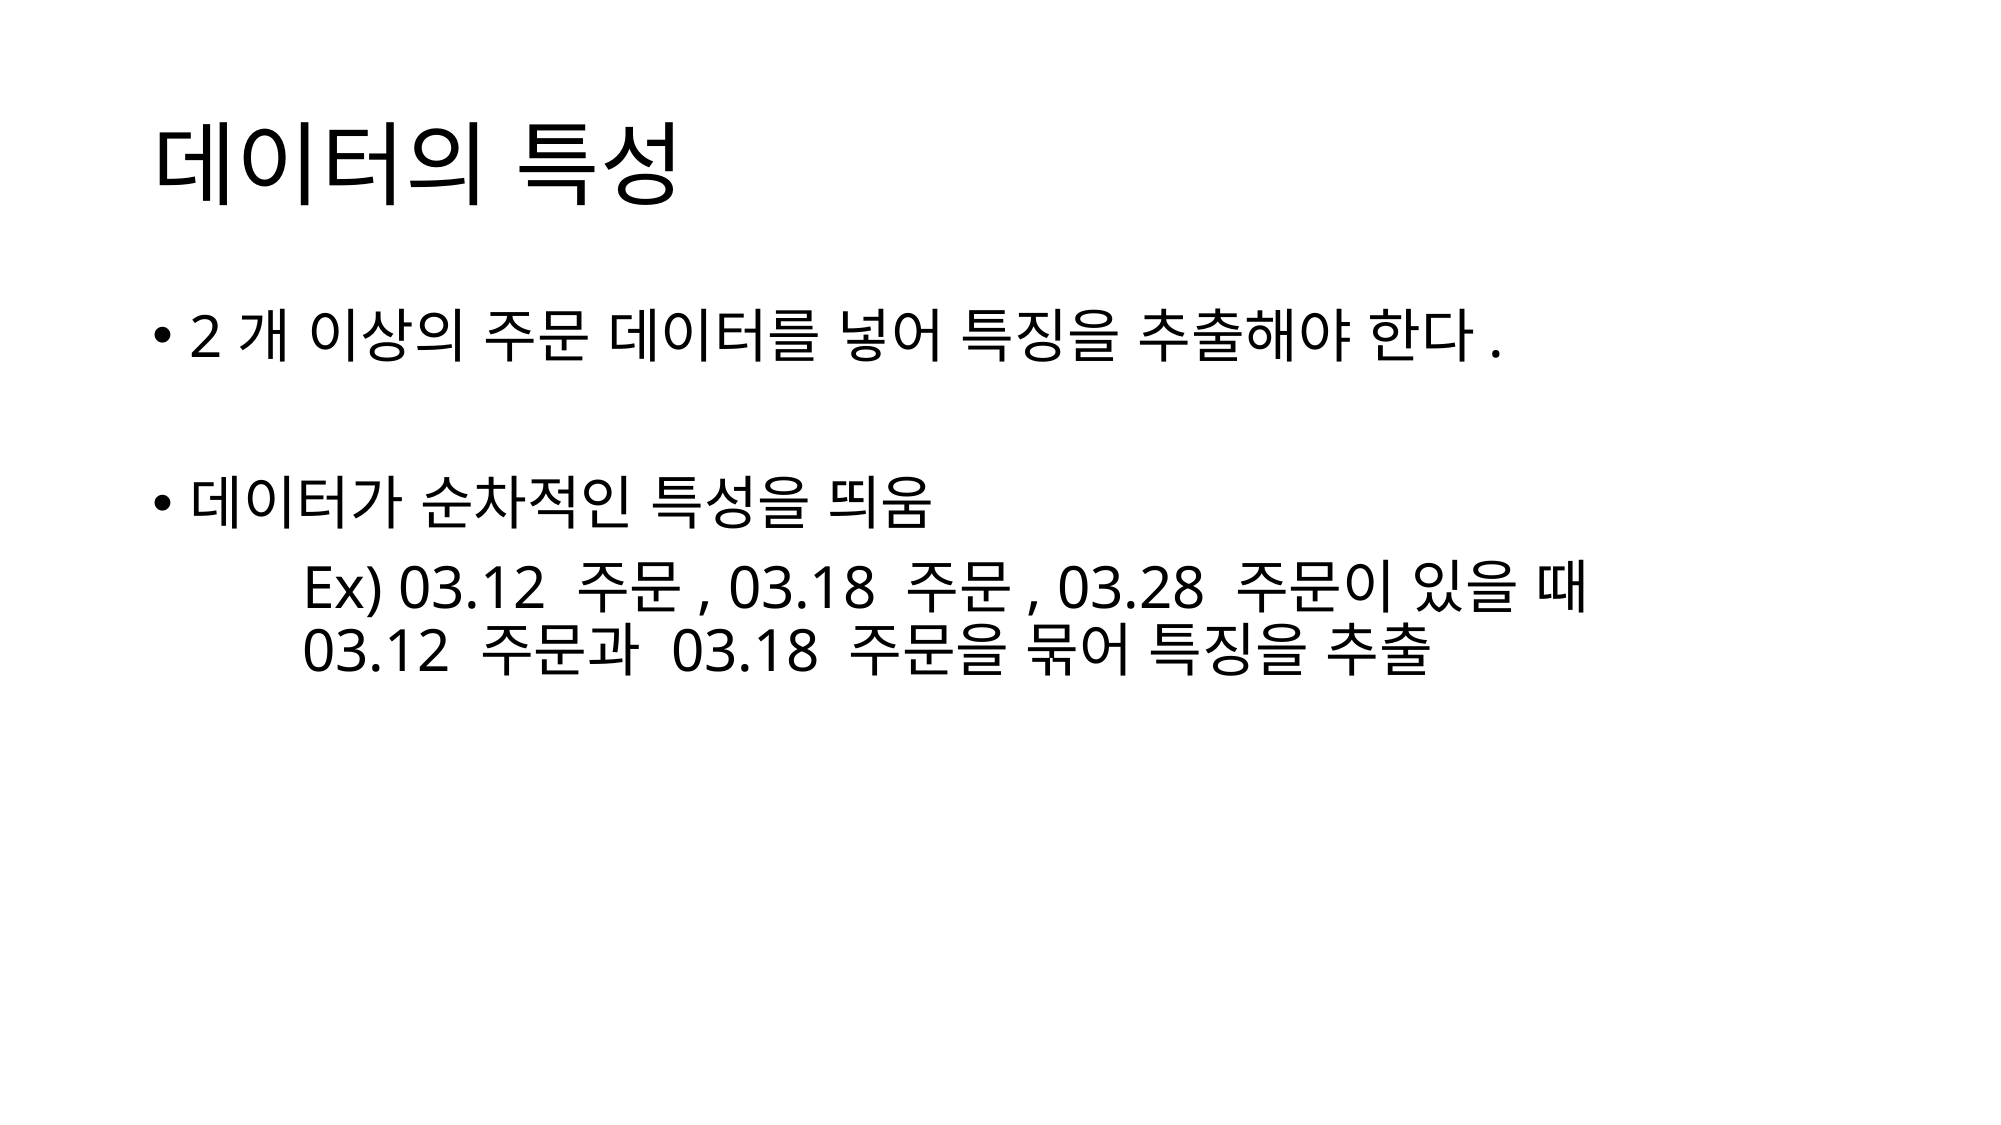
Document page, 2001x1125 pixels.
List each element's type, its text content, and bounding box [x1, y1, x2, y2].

title 데이터의 특성 [137, 59, 1863, 278]
list 2개 이상의 주문 데이터를 넣어 특징을 추출해야 한다. 데이터가 순차적인 특성을 띄움 Ex) 03.12 주문, 03.18 주문, 03.28 주문이 있을 때 03.12 주문과 03.18 주문을 묶어 특징을 추출 [137, 299, 1863, 1014]
